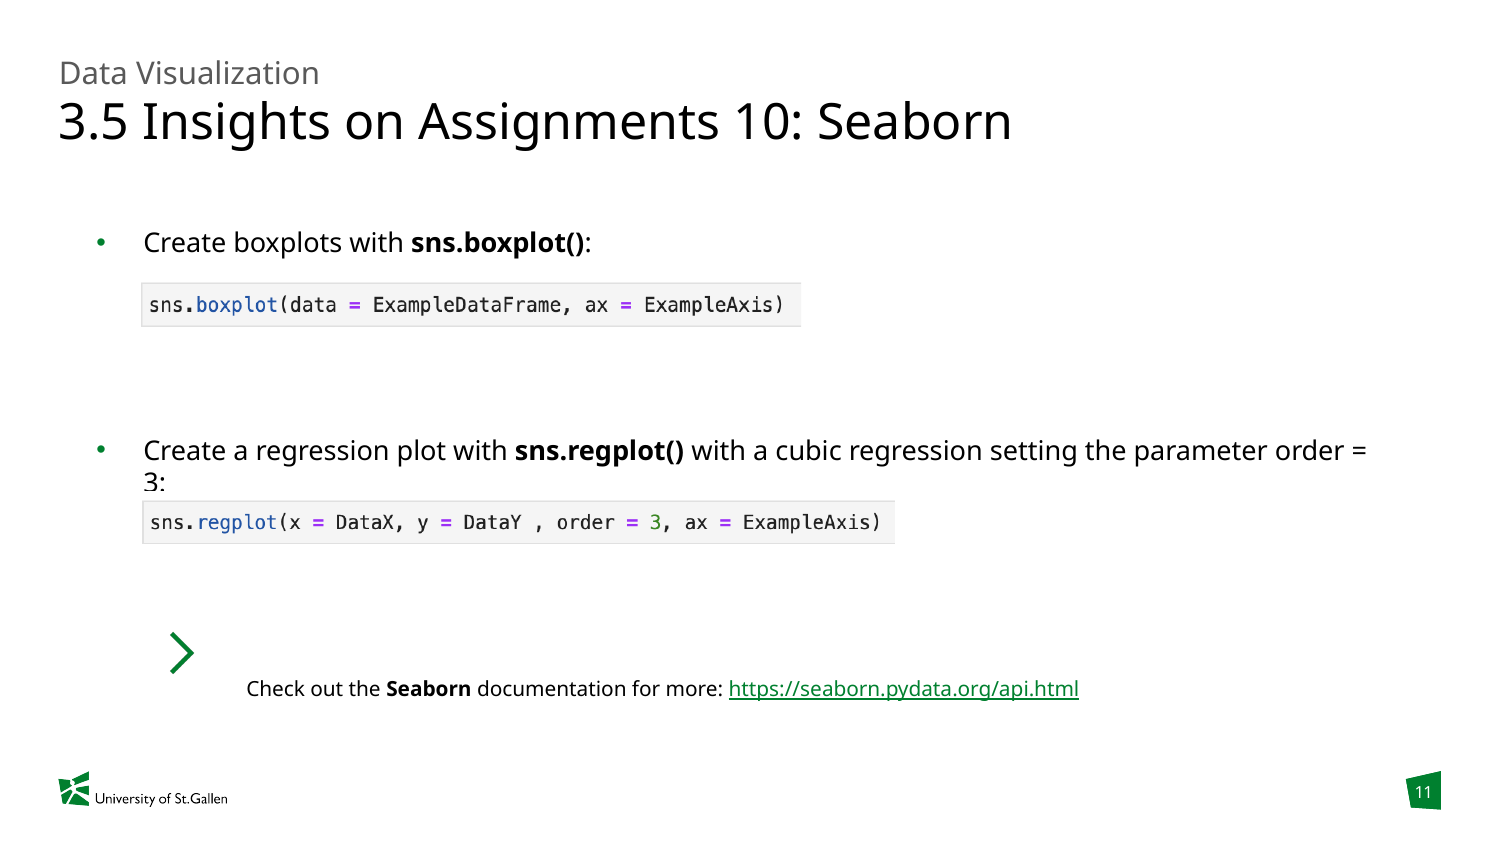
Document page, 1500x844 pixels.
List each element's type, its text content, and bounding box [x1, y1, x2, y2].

picture [132, 491, 895, 553]
picture [58, 771, 227, 807]
slide_number 11 [1406, 782, 1442, 827]
title 3.5 Insights on Assignments 10: Seaborn [58, 97, 1442, 197]
picture [146, 617, 218, 689]
list Create boxplots with sns.boxplot(): Create a regression plot with sns.regplot() with a cubic regression setting the parameter order = 3: Check out the Seaborn documentation for more: https://seaborn.pydata.org/api.html [96, 190, 1387, 714]
picture [133, 273, 802, 332]
list Data Visualization [58, 48, 1442, 97]
